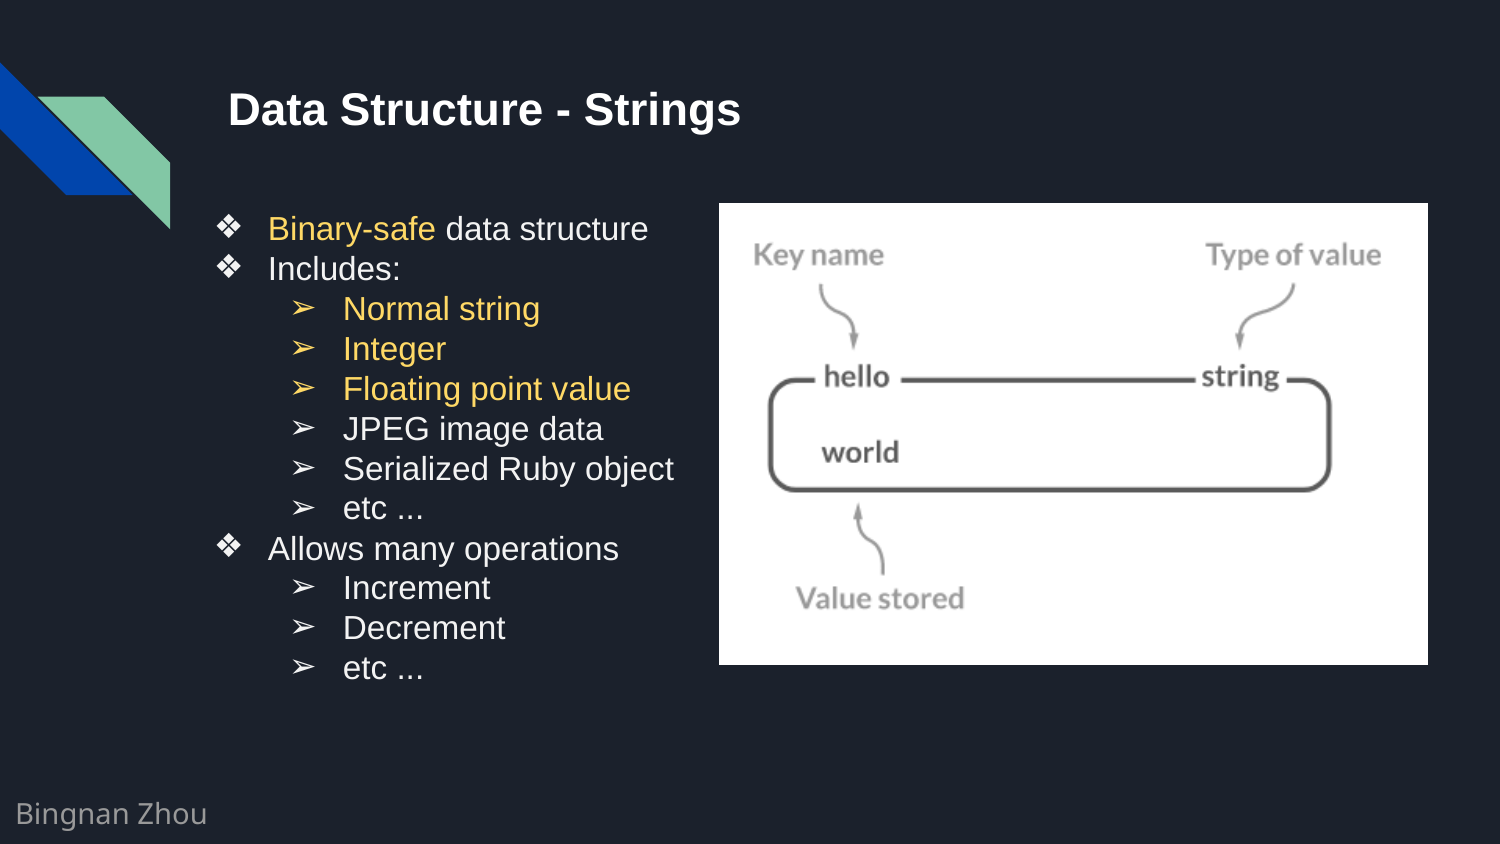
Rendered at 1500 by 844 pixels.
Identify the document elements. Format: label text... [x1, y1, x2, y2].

text_box Binary-safe data structure Includes: Normal string Integer Floating point value JPEG image data Serialized Ruby object etc ... Allows many operations Increment Decrement etc ... [177, 192, 707, 750]
title Data Structure - Strings [212, 64, 1368, 215]
picture [719, 203, 1428, 666]
text_box Bingnan Zhou [0, 780, 238, 844]
